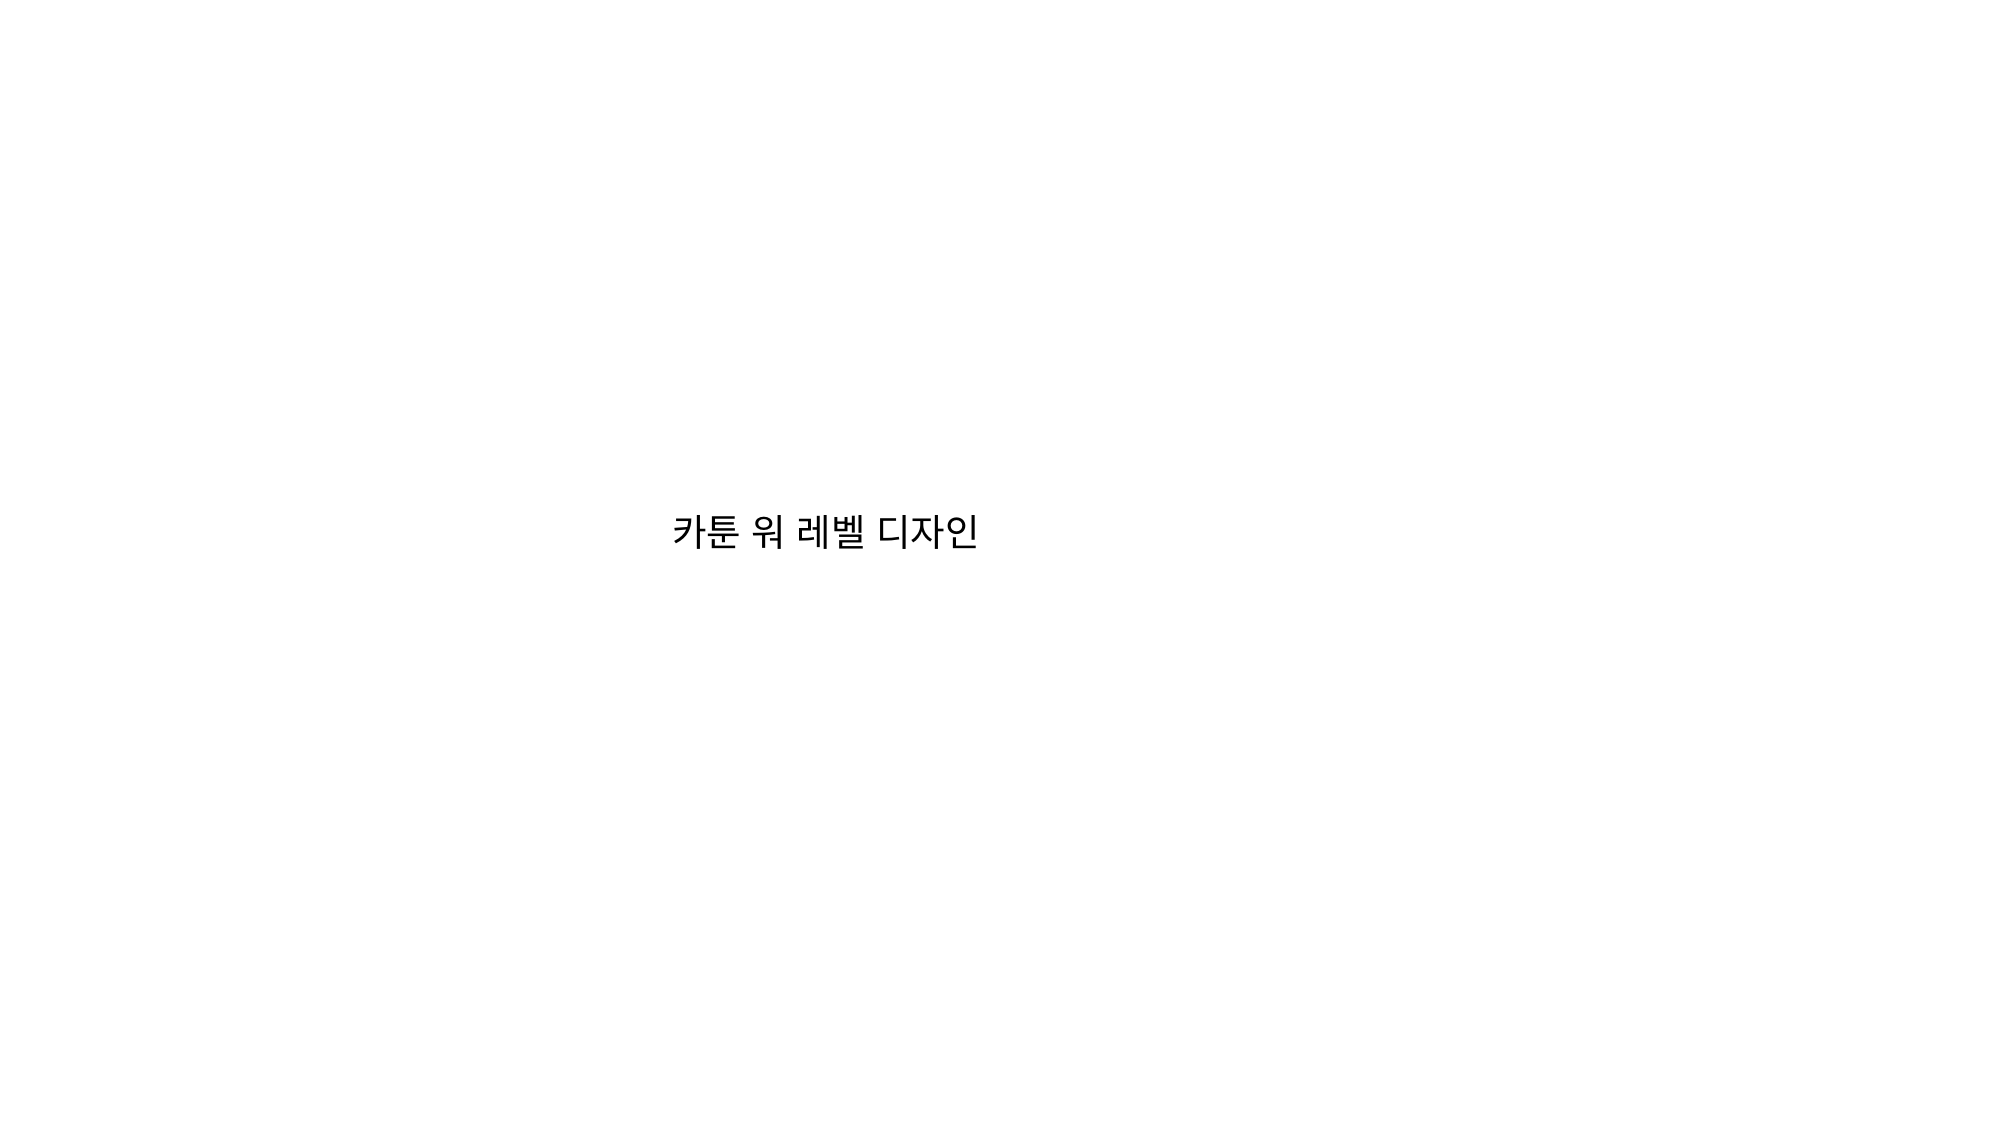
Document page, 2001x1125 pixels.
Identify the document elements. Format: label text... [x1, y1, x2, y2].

text_box 카툰 워 레벨 디자인 [657, 501, 1423, 562]
